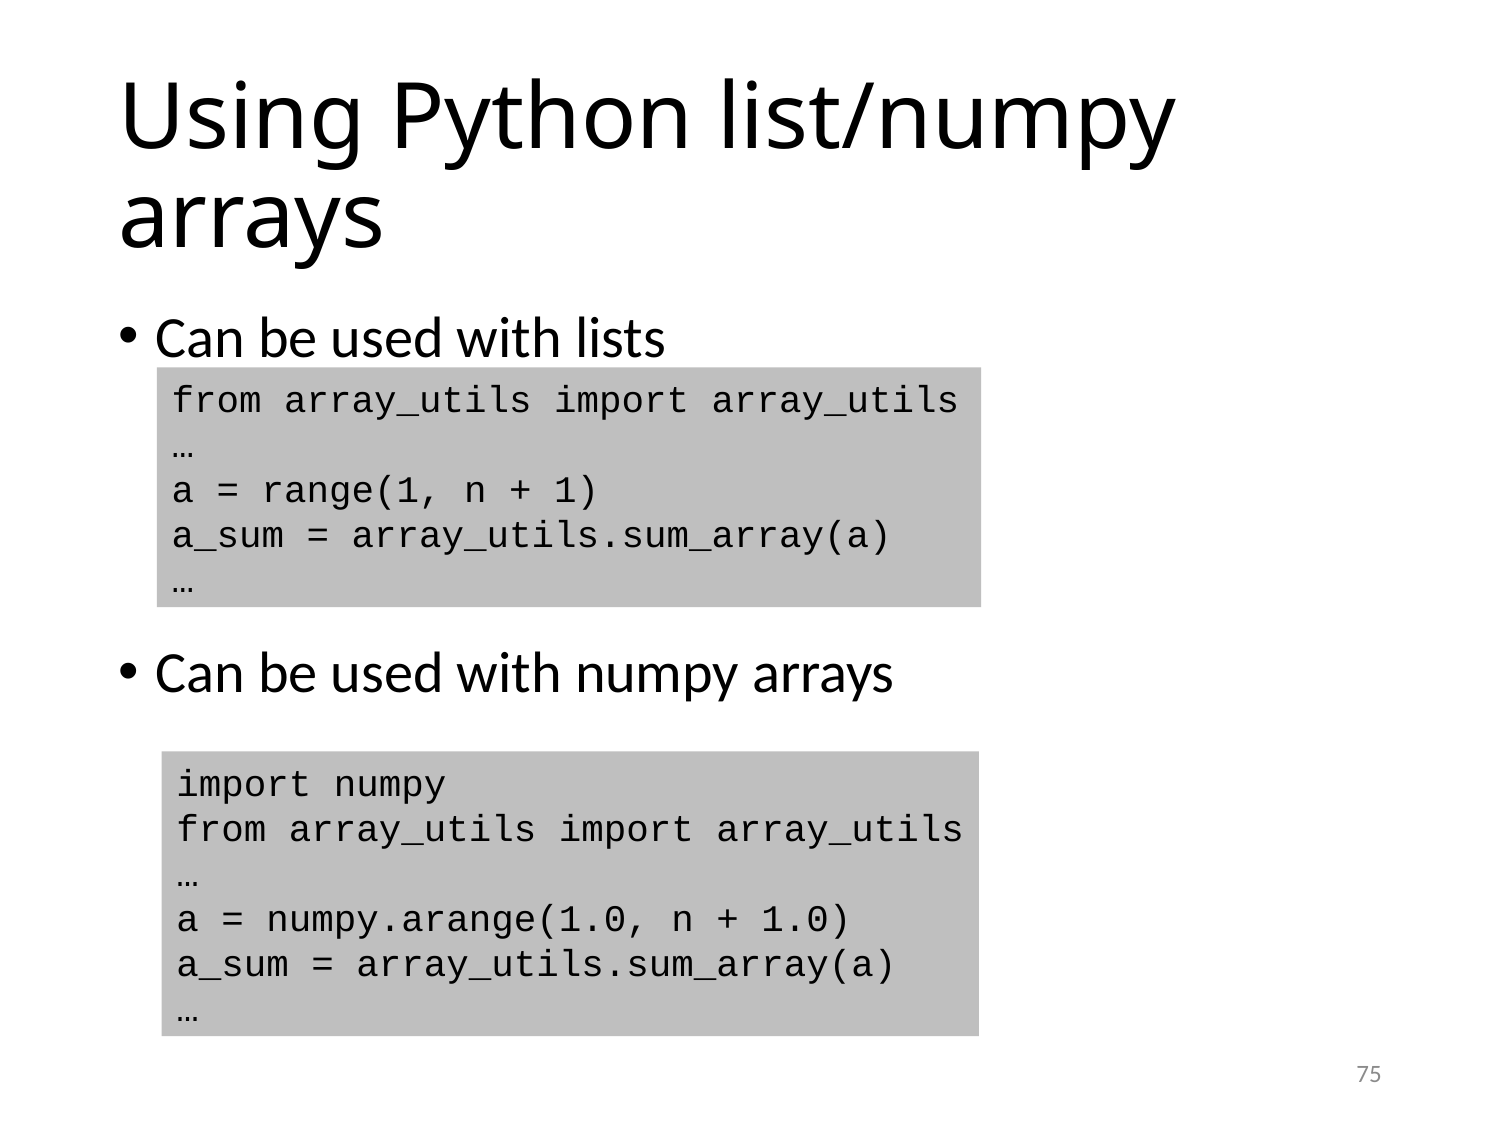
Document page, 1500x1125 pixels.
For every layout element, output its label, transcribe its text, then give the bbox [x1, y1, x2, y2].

slide_number 75 [1059, 1042, 1397, 1103]
text_box from array_utils import array_utils … a = range(1, n + 1) a_sum = array_utils.sum_array(a) … [156, 367, 982, 608]
text_box import numpy from array_utils import array_utils … a = numpy.arange(1.0, n + 1.0) a_sum = array_utils.sum_array(a) … [161, 751, 979, 1037]
title Using Python list/numpy arrays [103, 59, 1397, 278]
list Can be used with lists Can be used with numpy arrays [103, 299, 1397, 1014]
